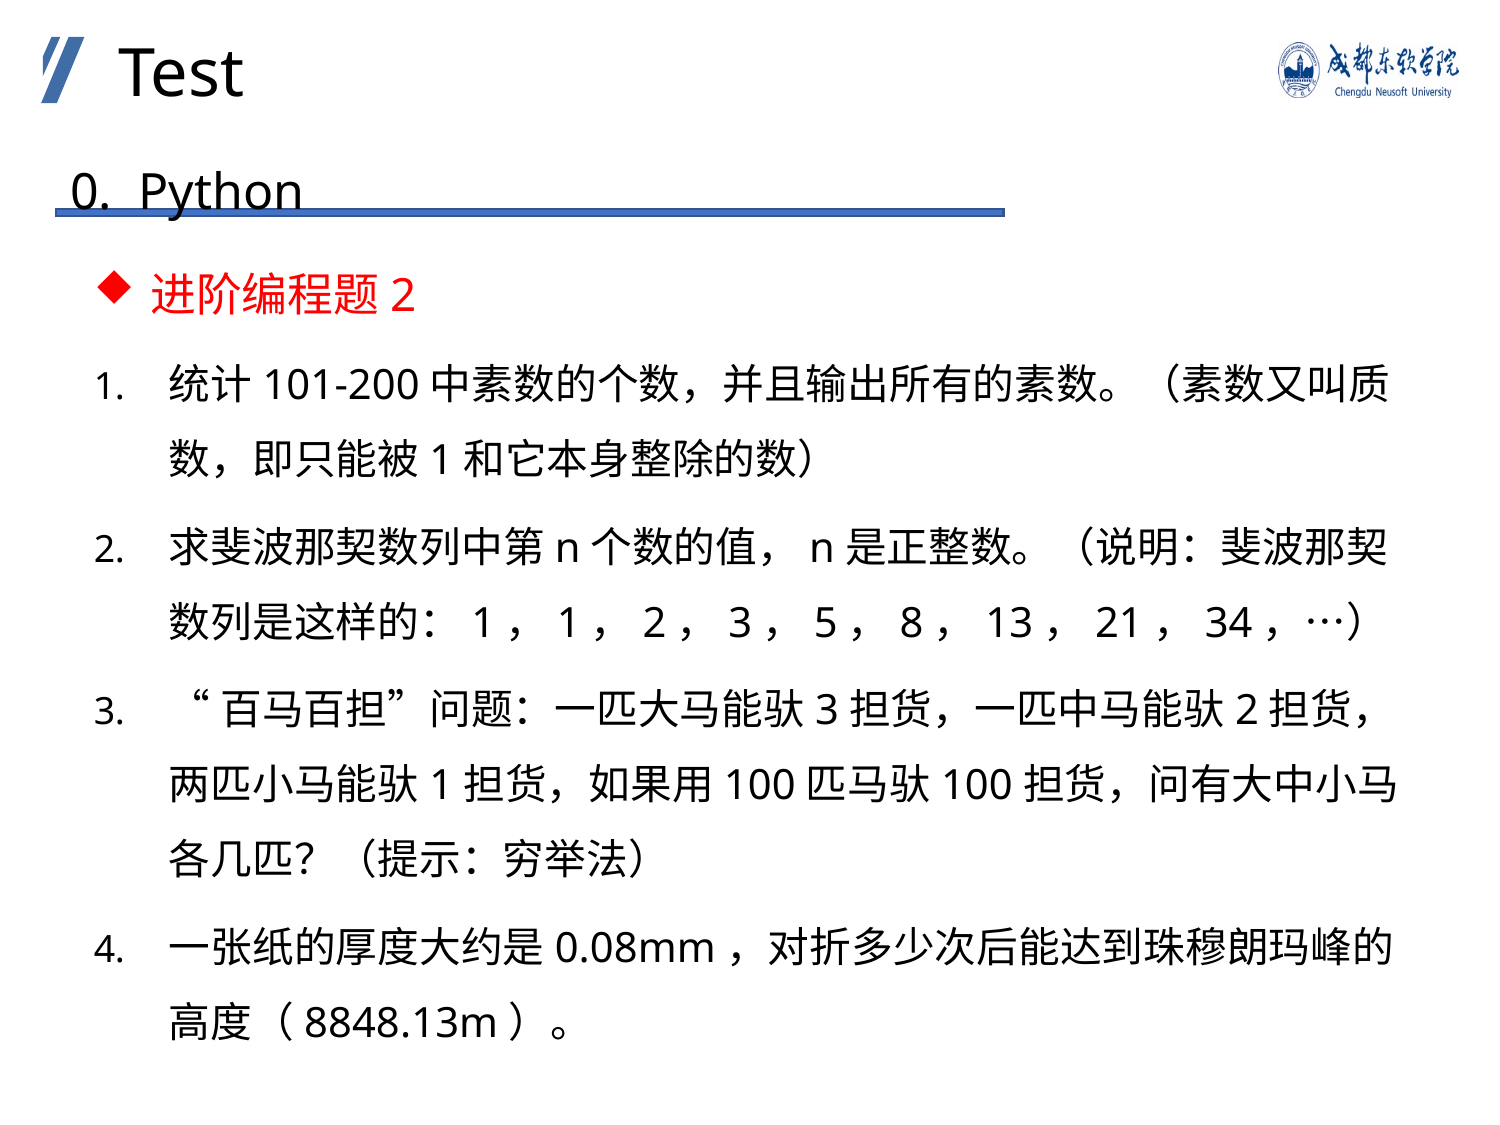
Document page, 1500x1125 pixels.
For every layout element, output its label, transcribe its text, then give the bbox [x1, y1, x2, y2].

text_box [873, 208, 1005, 217]
text_box 进阶编程题2 统计101-200中素数的个数，并且输出所有的素数。（素数又叫质数，即只能被1和它本身整除的数） 求斐波那契数列中第n个数的值，n是正整数。（说明：斐波那契数列是这样的：1，1，2，3，5，8，13，21，34，…） “百马百担”问题：一匹大马能驮3担货，一匹中马能驮2担货，两匹小马能驮1担货，如果用100匹马驮100担货，问有大中小马各几匹？（提示：穷举法） 一张纸的厚度大约是0.08mm，对折多少次后能达到珠穆朗玛峰的高度（8848.13m）。 [79, 230, 1435, 1053]
text_box 0. Python [55, 122, 873, 227]
picture [1278, 42, 1459, 98]
text_box Test [103, 30, 1228, 119]
